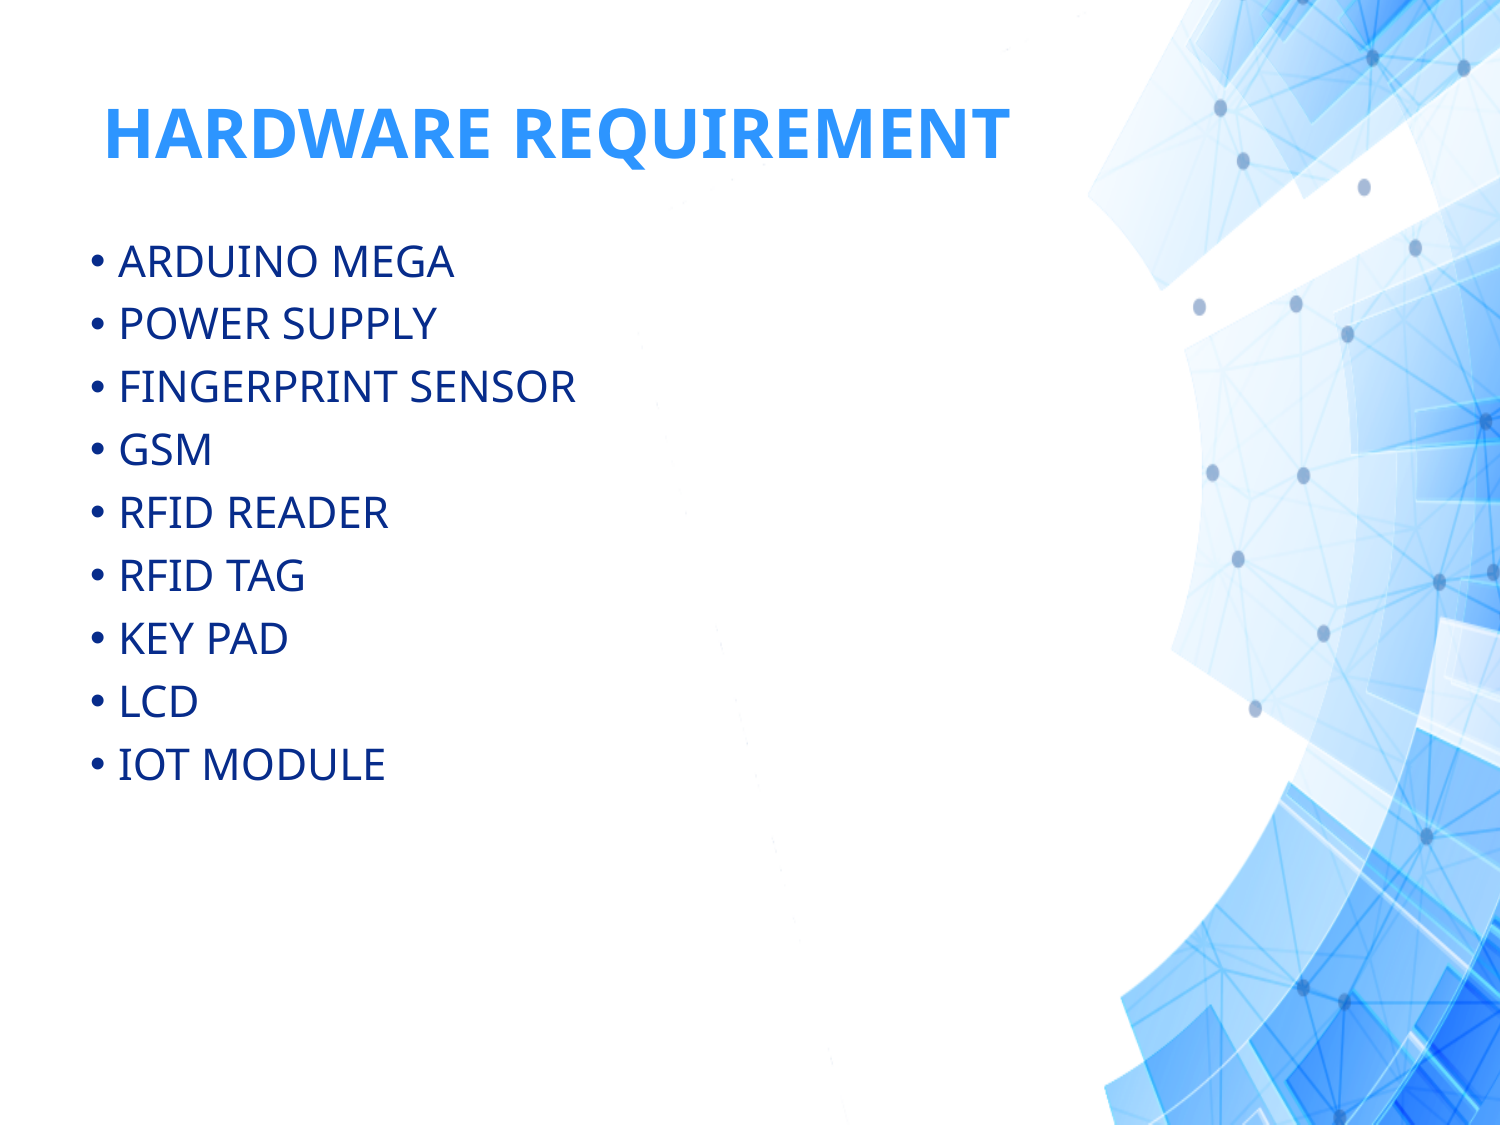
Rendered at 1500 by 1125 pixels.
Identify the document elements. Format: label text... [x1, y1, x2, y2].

list ARDUINO MEGA POWER SUPPLY FINGERPRINT SENSOR GSM RFID READER RFID TAG KEY PAD LCD IOT MODULE [75, 231, 1425, 1059]
title HARDWARE REQUIREMENT [26, 68, 1088, 286]
picture [0, 0, 1500, 1125]
